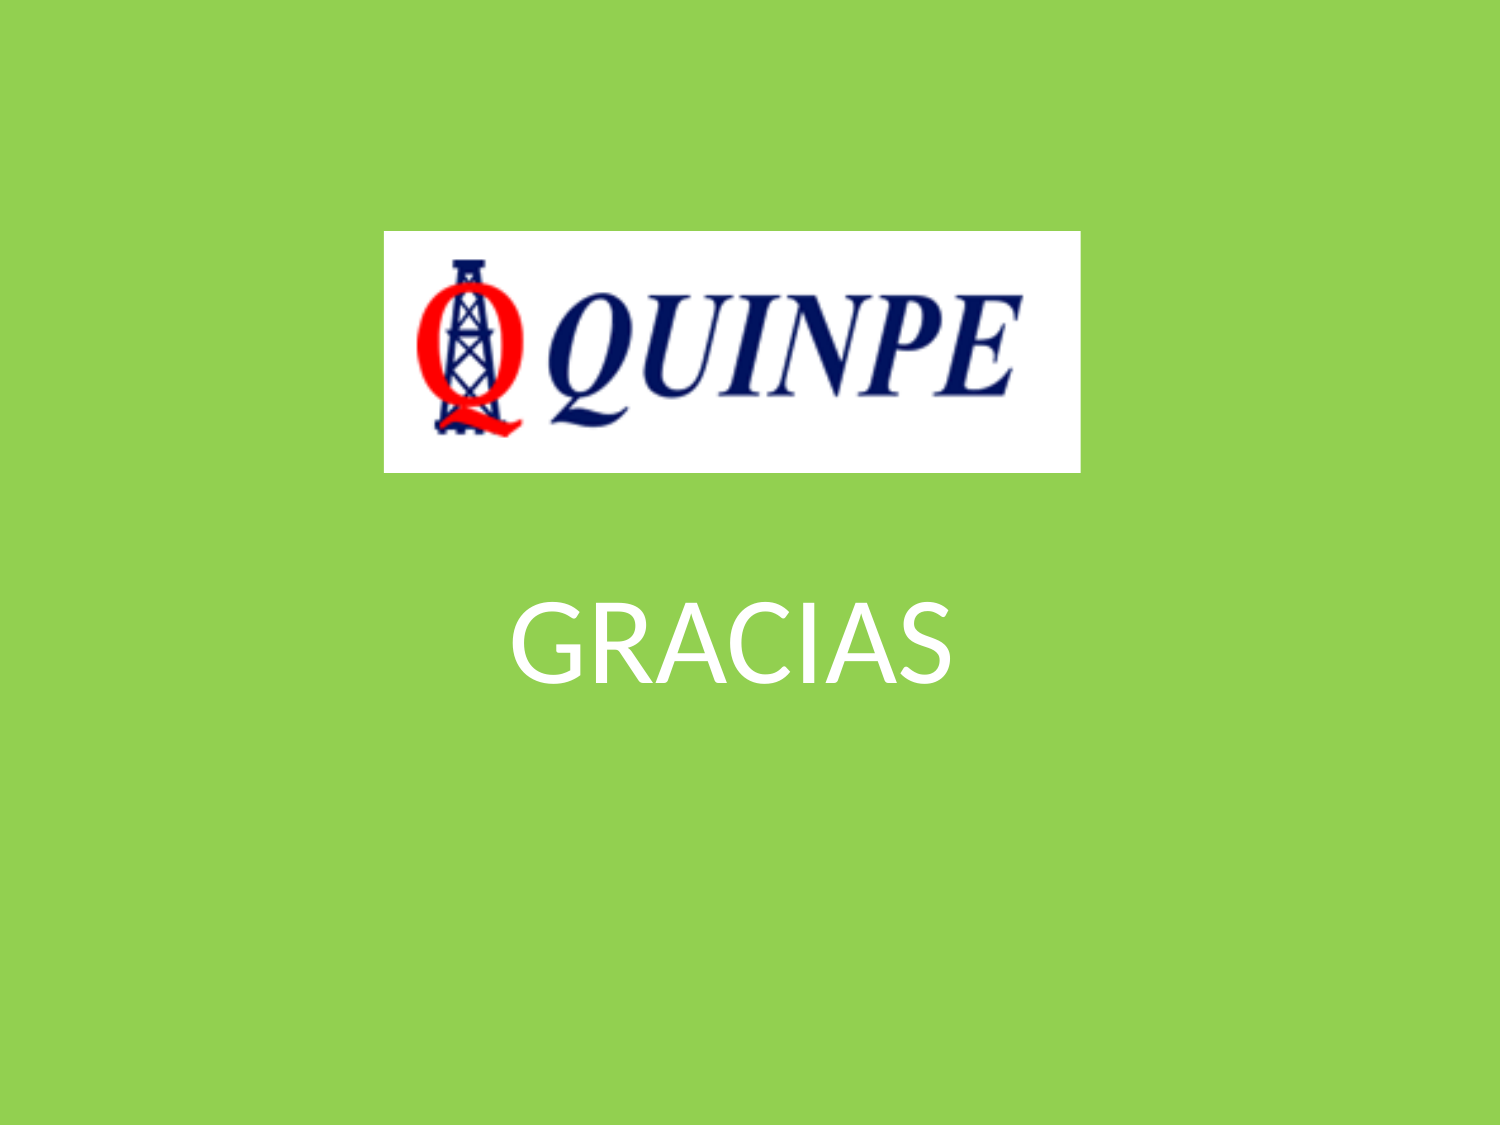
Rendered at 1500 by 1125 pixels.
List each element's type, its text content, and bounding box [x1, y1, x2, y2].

text_box GRACIAS [494, 550, 970, 716]
picture [383, 231, 1081, 473]
